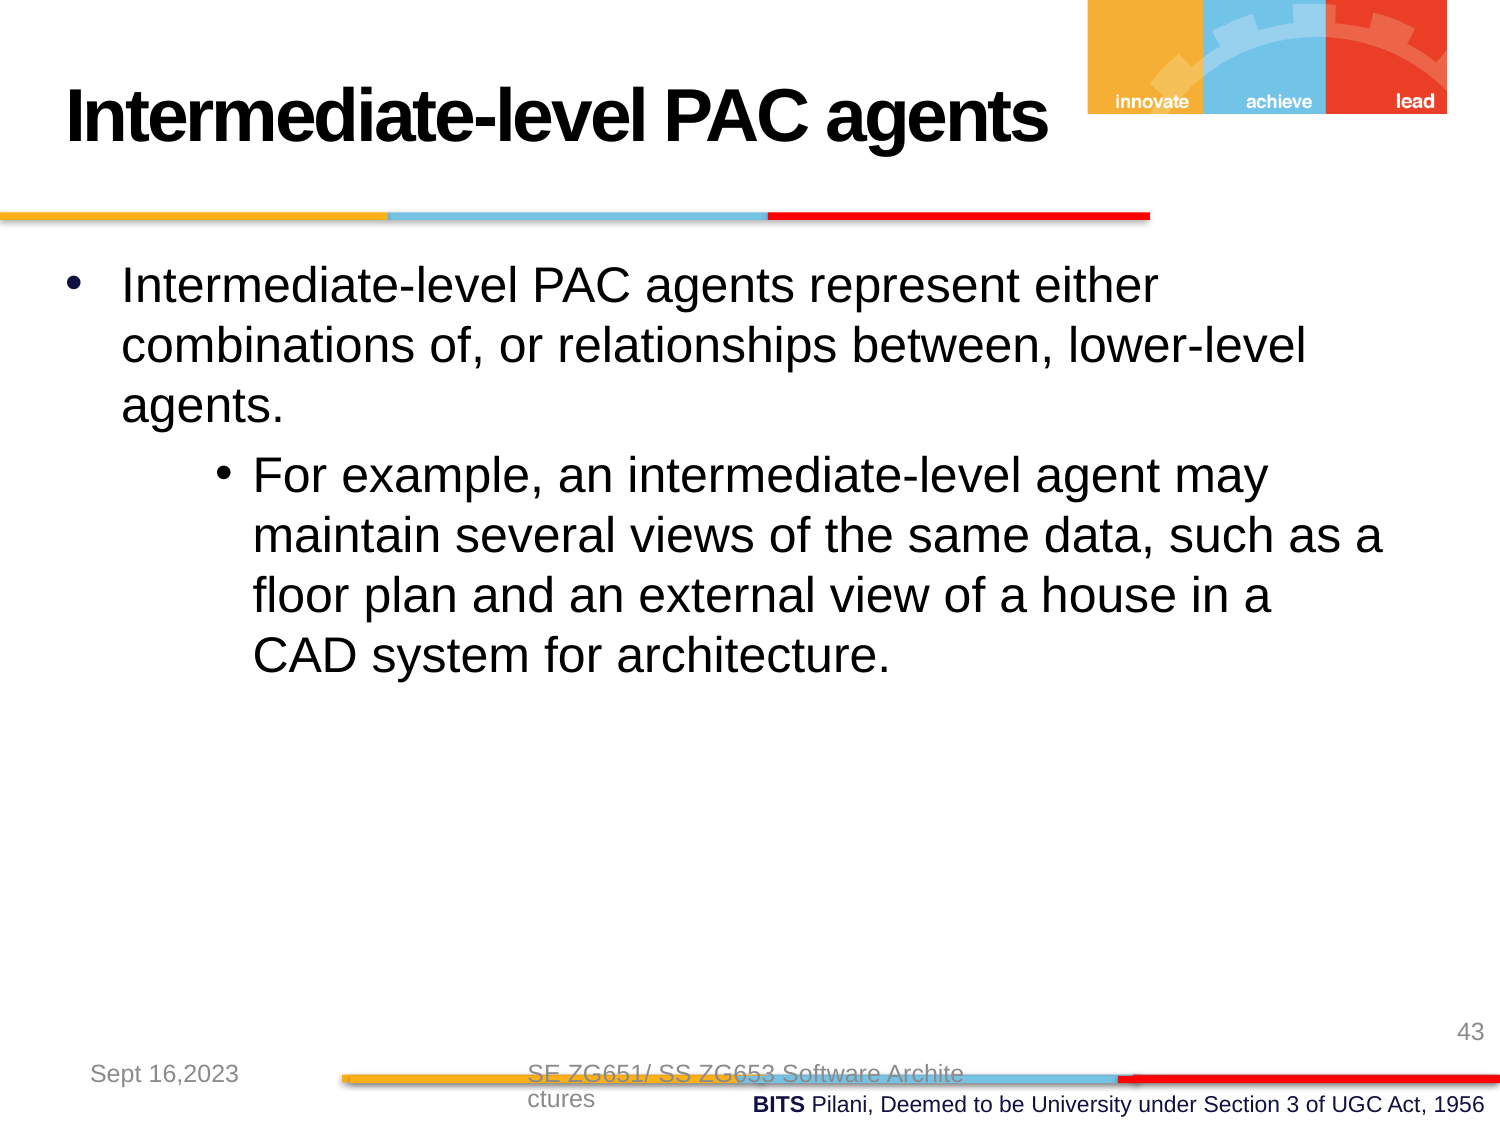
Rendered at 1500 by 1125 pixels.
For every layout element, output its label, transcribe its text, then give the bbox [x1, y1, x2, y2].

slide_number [75, 1042, 425, 1103]
footer SE ZG651/ SS ZG653 Software Architectures [512, 1042, 988, 1103]
picture [1087, 0, 1448, 114]
list Intermediate-level PAC agents represent either combinations of, or relationships between, lower-level agents. For example, an intermediate-level agent may maintain several views of the same data, such as a floor plan and an external view of a house in a CAD system for architecture. [50, 245, 1400, 988]
list Intermediate-level PAC agents [50, 24, 1088, 213]
slide_number 43 [1149, 1000, 1500, 1061]
